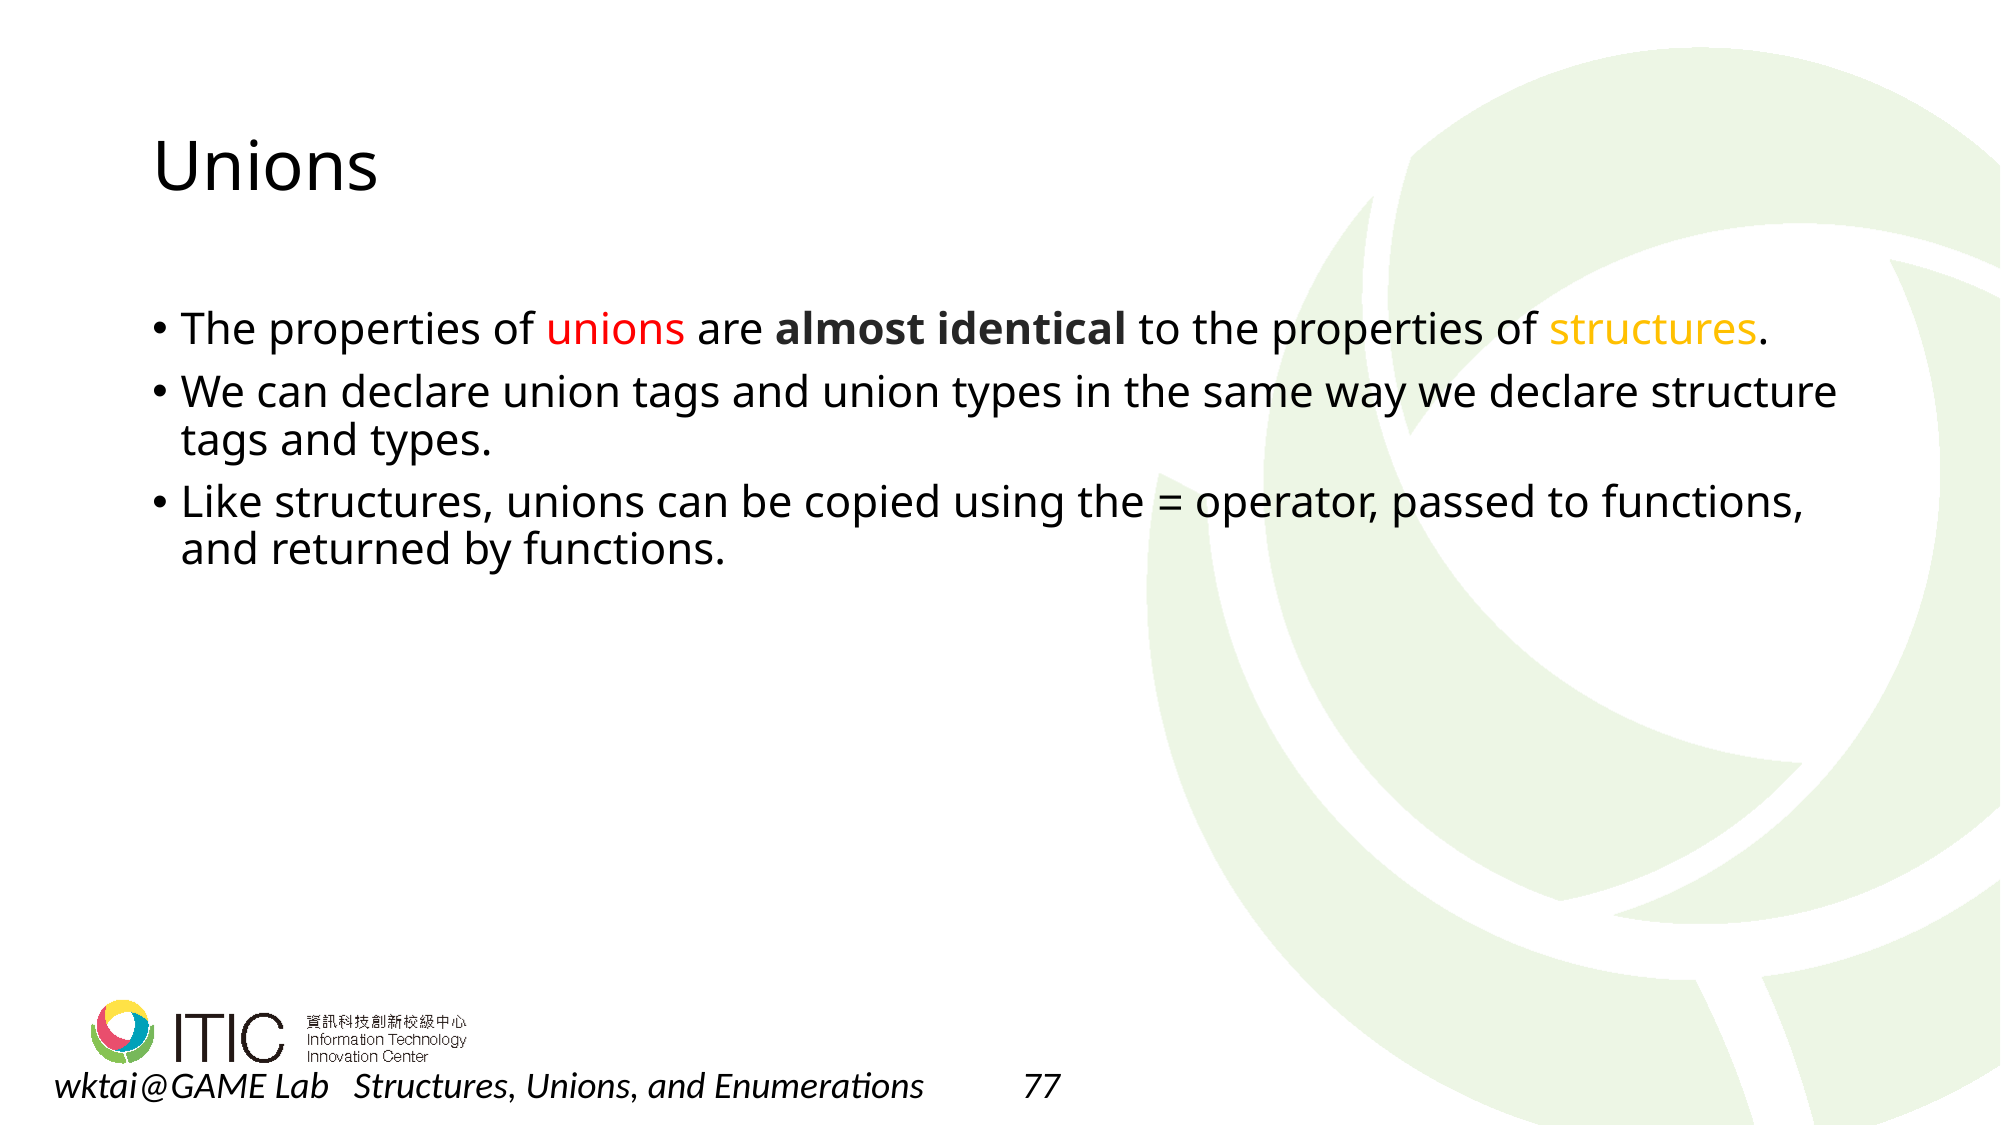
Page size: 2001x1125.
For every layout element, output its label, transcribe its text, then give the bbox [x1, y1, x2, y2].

picture [0, 0, 2001, 1125]
list The properties of unions are almost identical to the properties of structures. We can declare union tags and union types in the same way we declare structure tags and types. Like structures, unions can be copied using the = operator, passed to functions, and returned by functions. [137, 299, 1863, 1014]
title Unions [137, 59, 1863, 278]
